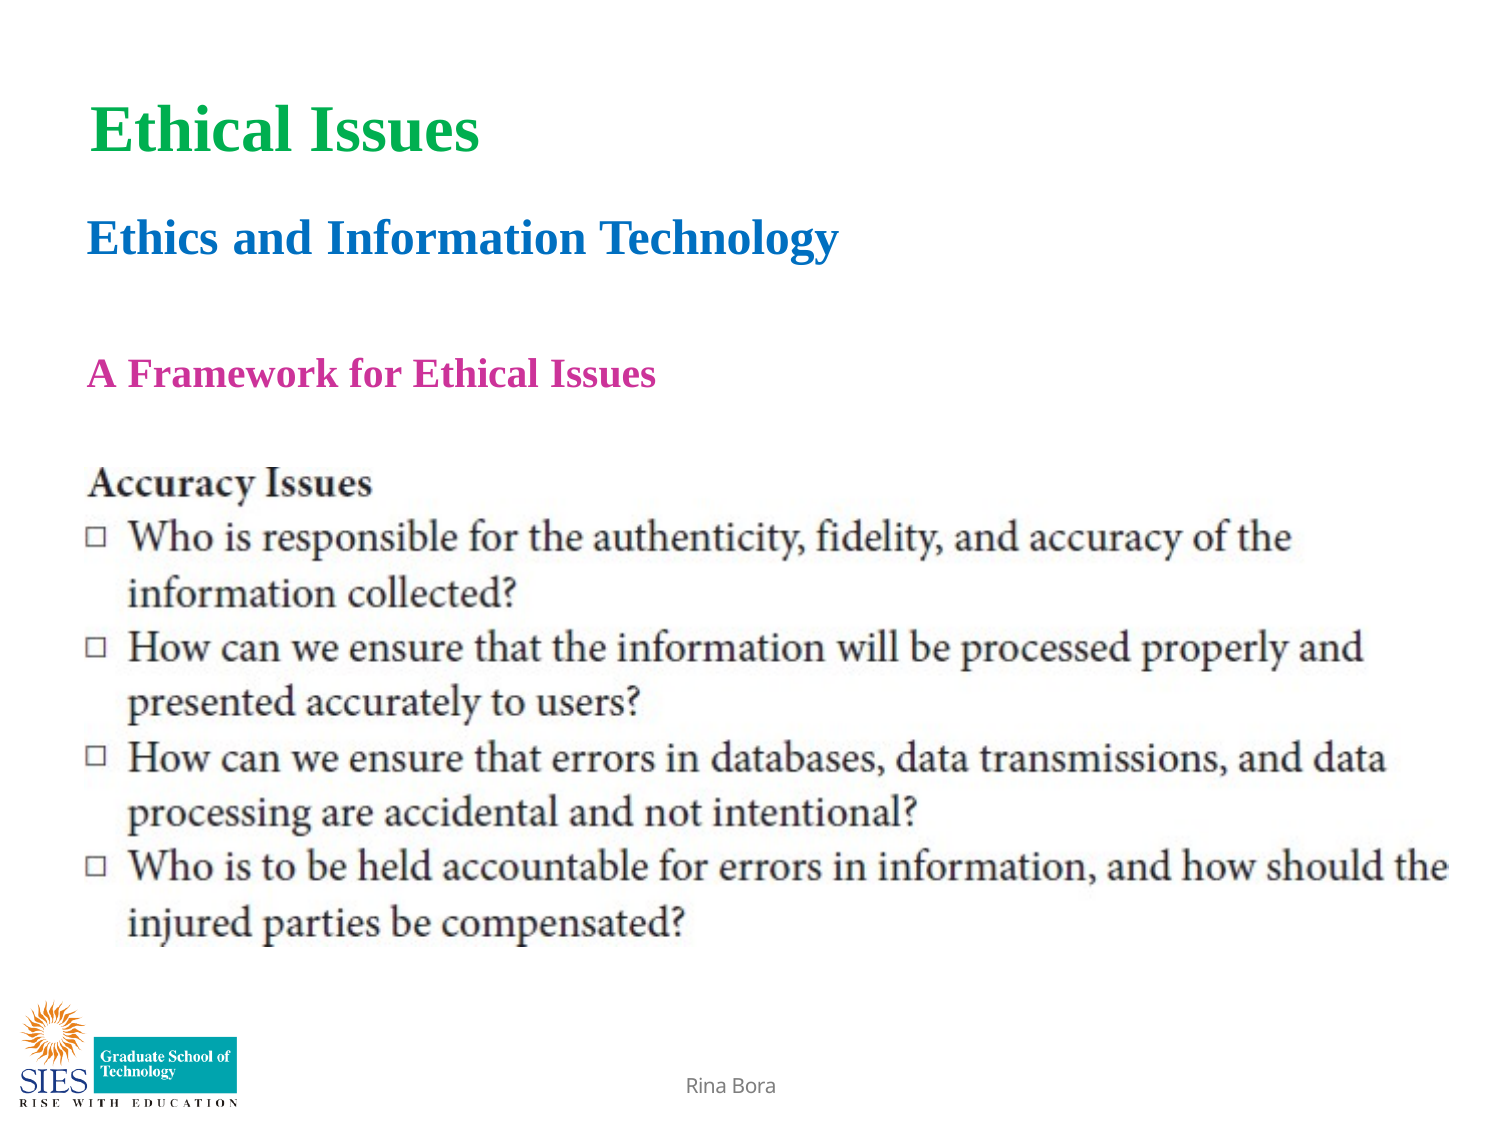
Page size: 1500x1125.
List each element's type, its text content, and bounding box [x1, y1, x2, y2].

title Ethical Issues [87, 82, 484, 202]
picture [19, 998, 237, 1107]
picture [84, 467, 1449, 947]
text_box Ethics and Information Technology A Framework for Ethical Issues [84, 202, 847, 396]
footer Rina Bora [683, 1072, 809, 1125]
